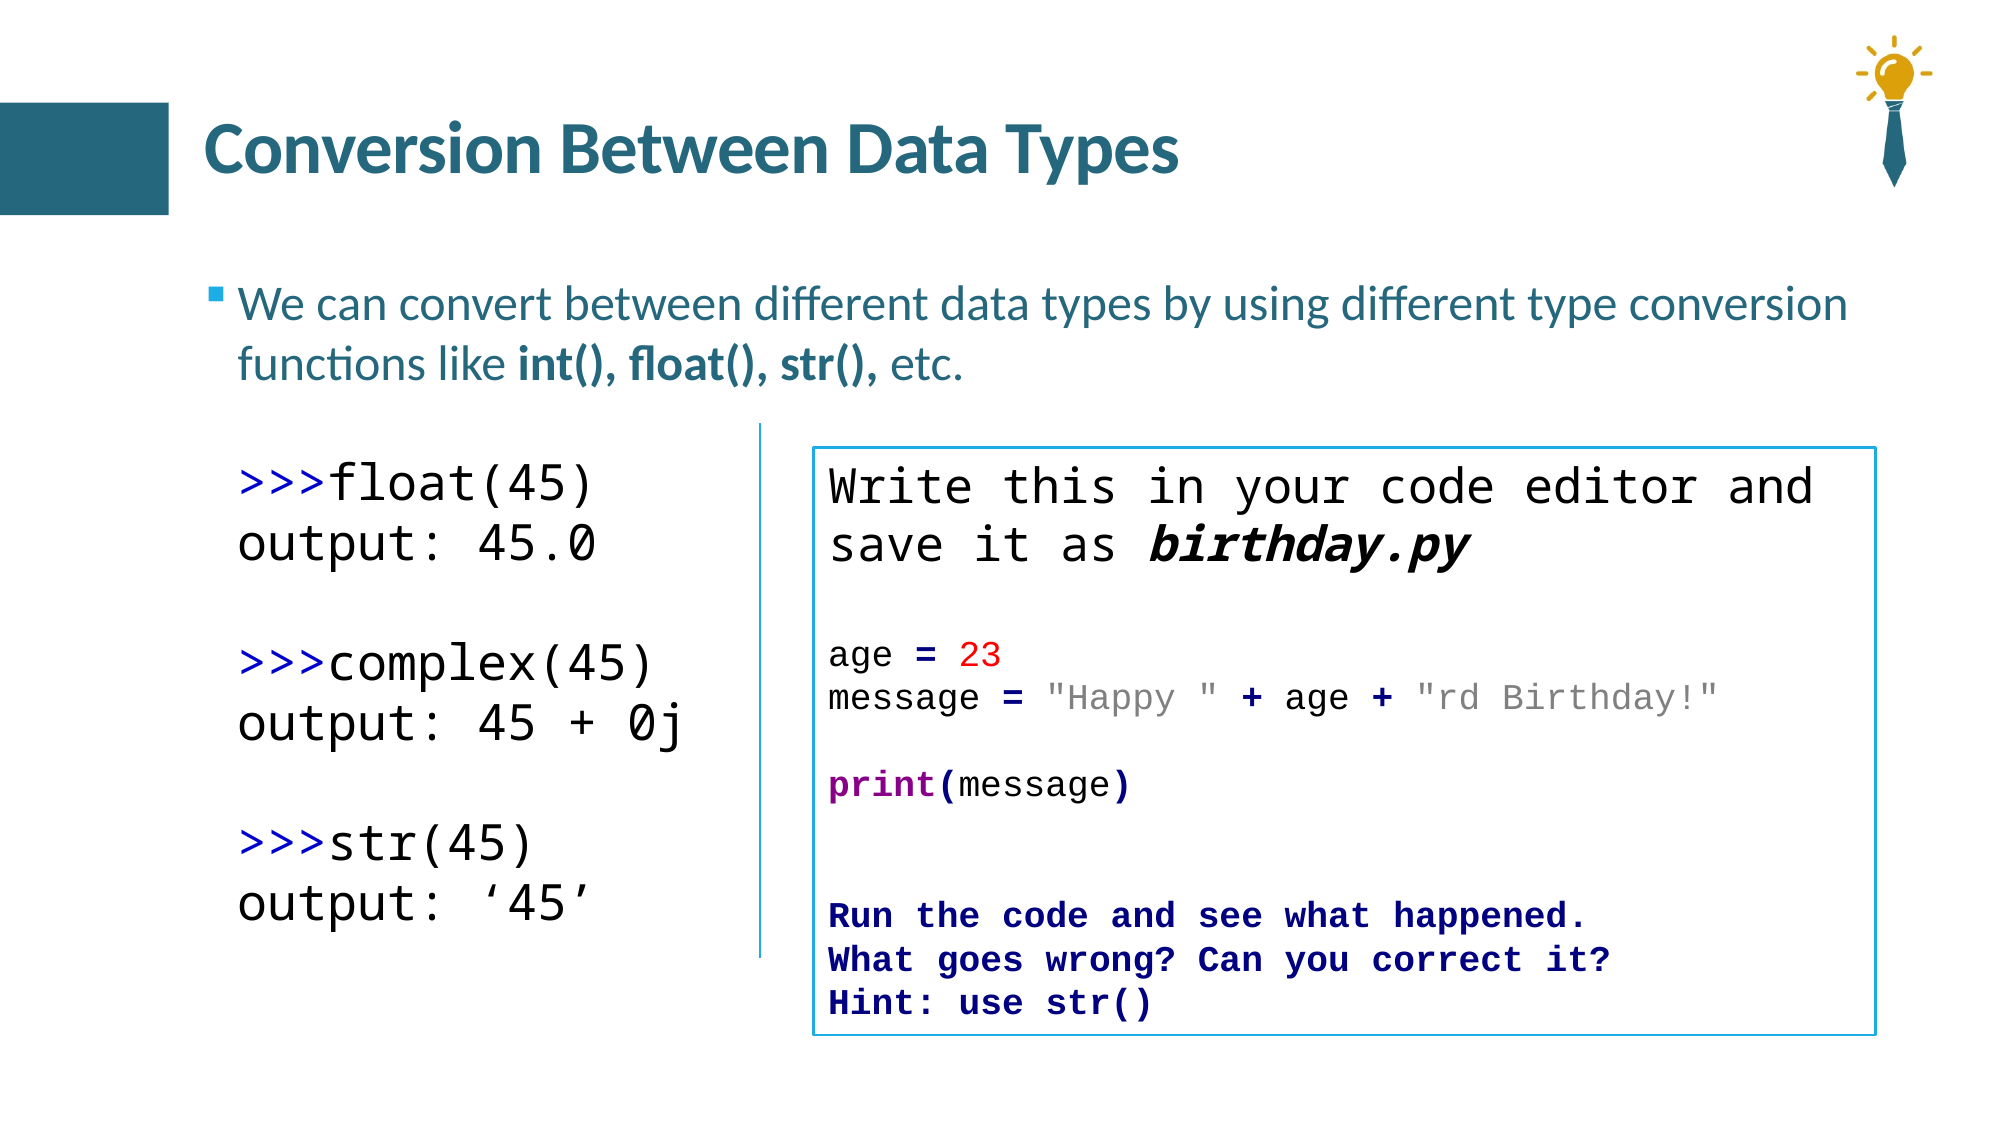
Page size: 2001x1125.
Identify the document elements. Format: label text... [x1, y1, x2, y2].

text_box Write this in your code editor and save it as birthday.py age = 23 message = "Happy " + age + "rd Birthday!" print(message) Run the code and see what happened. What goes wrong? Can you correct it? Hint: use str() [812, 446, 1877, 1036]
list We can convert between different data types by using different type conversion functions like int(), float(), str(), etc. >>>float(45) output: 45.0 >>>complex(45) output: 45 + 0j >>>str(45) output: ‘45’ [189, 263, 1876, 1035]
title Conversion Between Data Types [189, 101, 1731, 219]
picture [1816, 13, 1972, 209]
